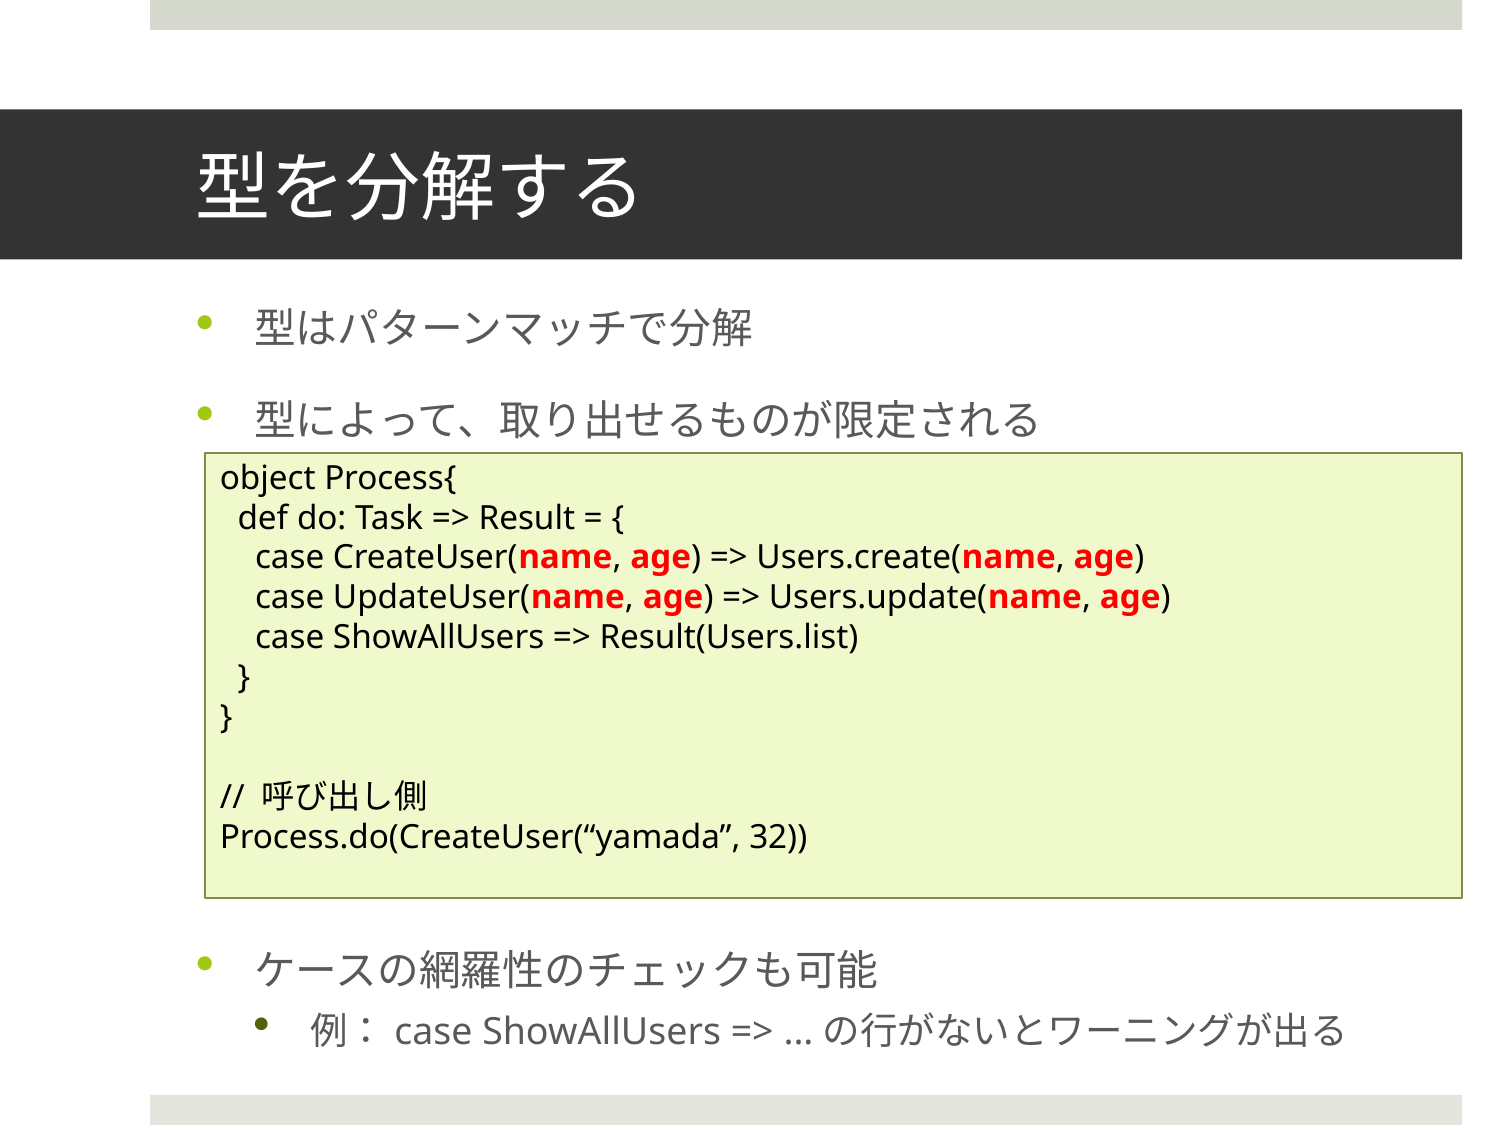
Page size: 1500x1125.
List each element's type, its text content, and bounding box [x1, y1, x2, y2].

list 型はパターンマッチで分解 型によって、取り出せるものが限定される ケースの網羅性のチェックも可能 例：case ShowAllUsers => ...の行がないとワーニングが出る [182, 294, 1432, 1102]
text_box object Process{ def do: Task => Result = { case CreateUser(name, age) => Users.create(name, age) case UpdateUser(name, age) => Users.update(name, age) case ShowAllUsers => Result(Users.list) } } // 呼び出し側 Process.do(CreateUser(“yamada”, 32)) [204, 452, 1463, 899]
title 型を分解する [0, 109, 1463, 260]
